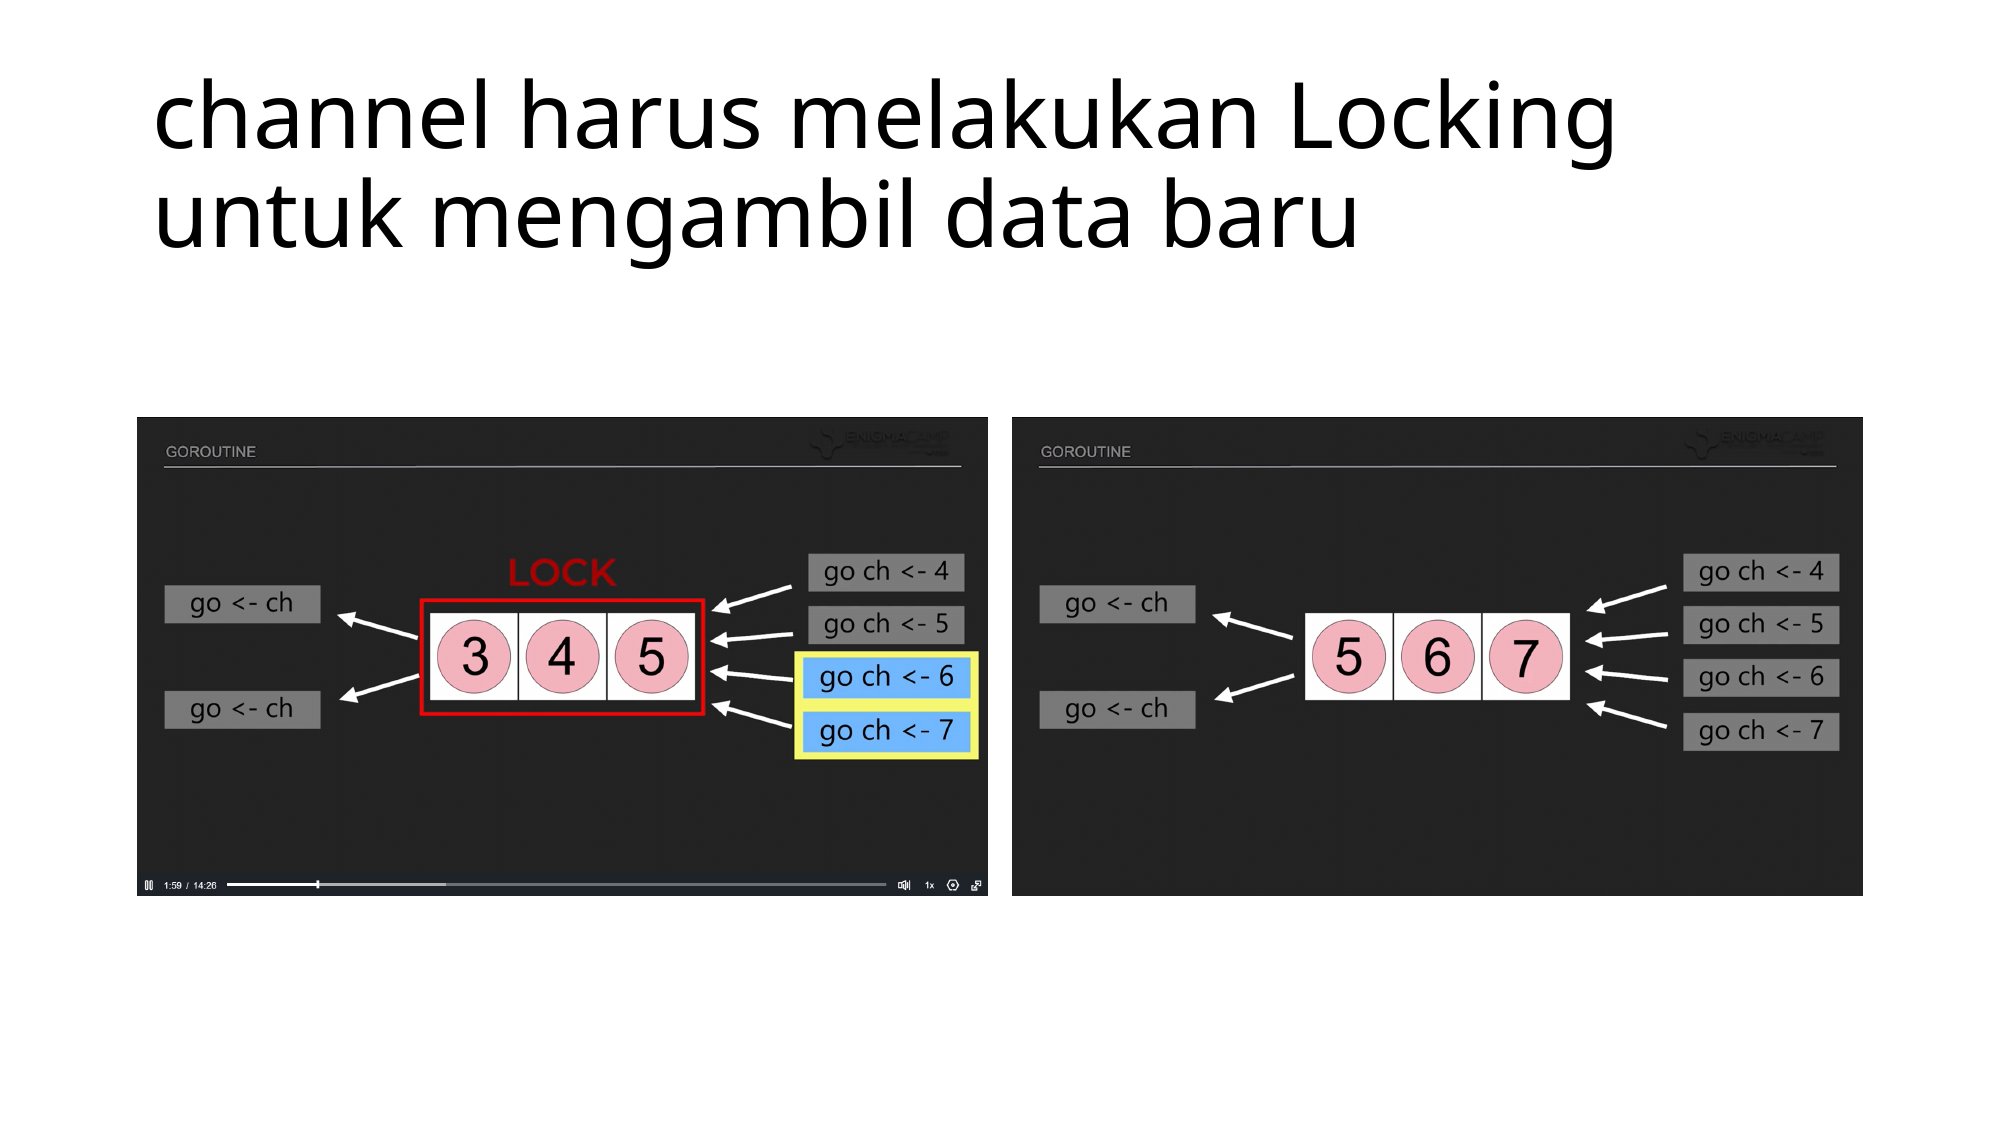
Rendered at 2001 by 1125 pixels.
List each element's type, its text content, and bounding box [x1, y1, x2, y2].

title channel harus melakukan Locking untuk mengambil data baru [137, 59, 1863, 278]
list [1012, 417, 1863, 896]
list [137, 417, 988, 896]
